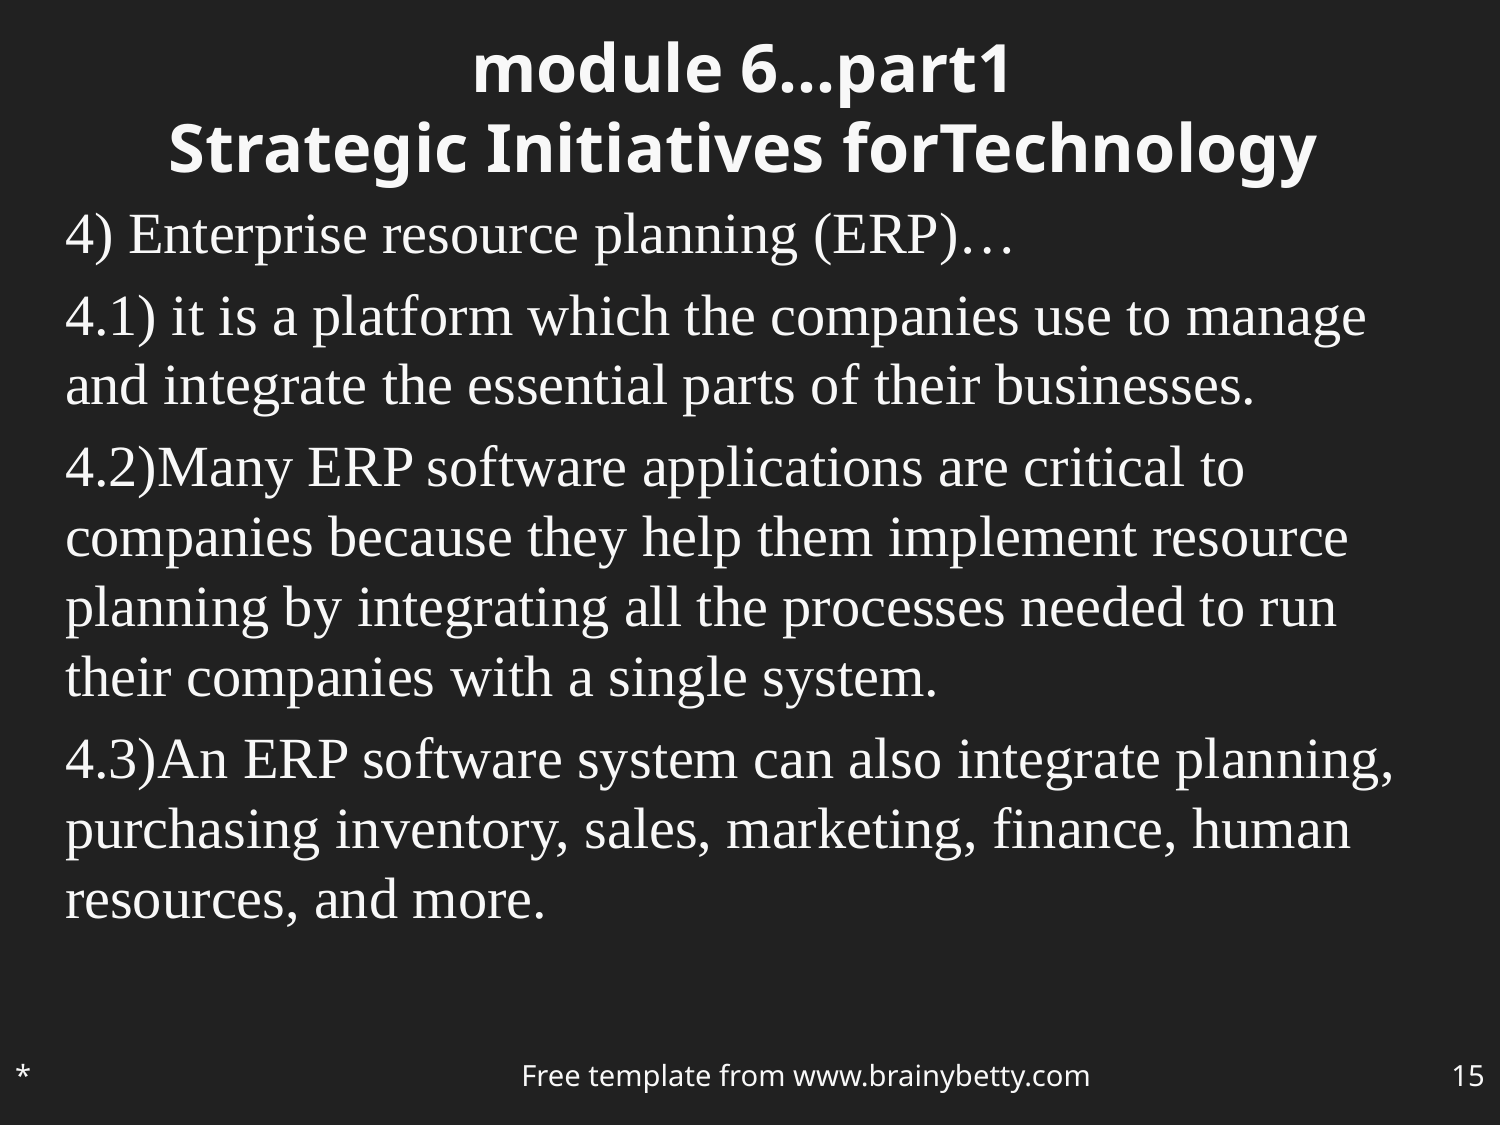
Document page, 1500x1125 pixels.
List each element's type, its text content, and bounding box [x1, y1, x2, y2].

text_box ‹#› [1337, 1049, 1500, 1125]
text_box * [0, 1049, 313, 1125]
text_box Free template from www.brainybetty.com [337, 1049, 1275, 1125]
title module 6…part1 Strategic Initiatives forTechnology [37, 24, 1450, 188]
list 4) Enterprise resource planning (ERP)… 4.1) it is a platform which the companies use to manage and integrate the essential parts of their businesses. 4.2)Many ERP software applications are critical to companies because they help them implement resource planning by integrating all the processes needed to run their companies with a single system. 4.3)An ERP software system can also integrate planning, purchasing inventory, sales, marketing, finance, human resources, and more. [50, 187, 1450, 1050]
